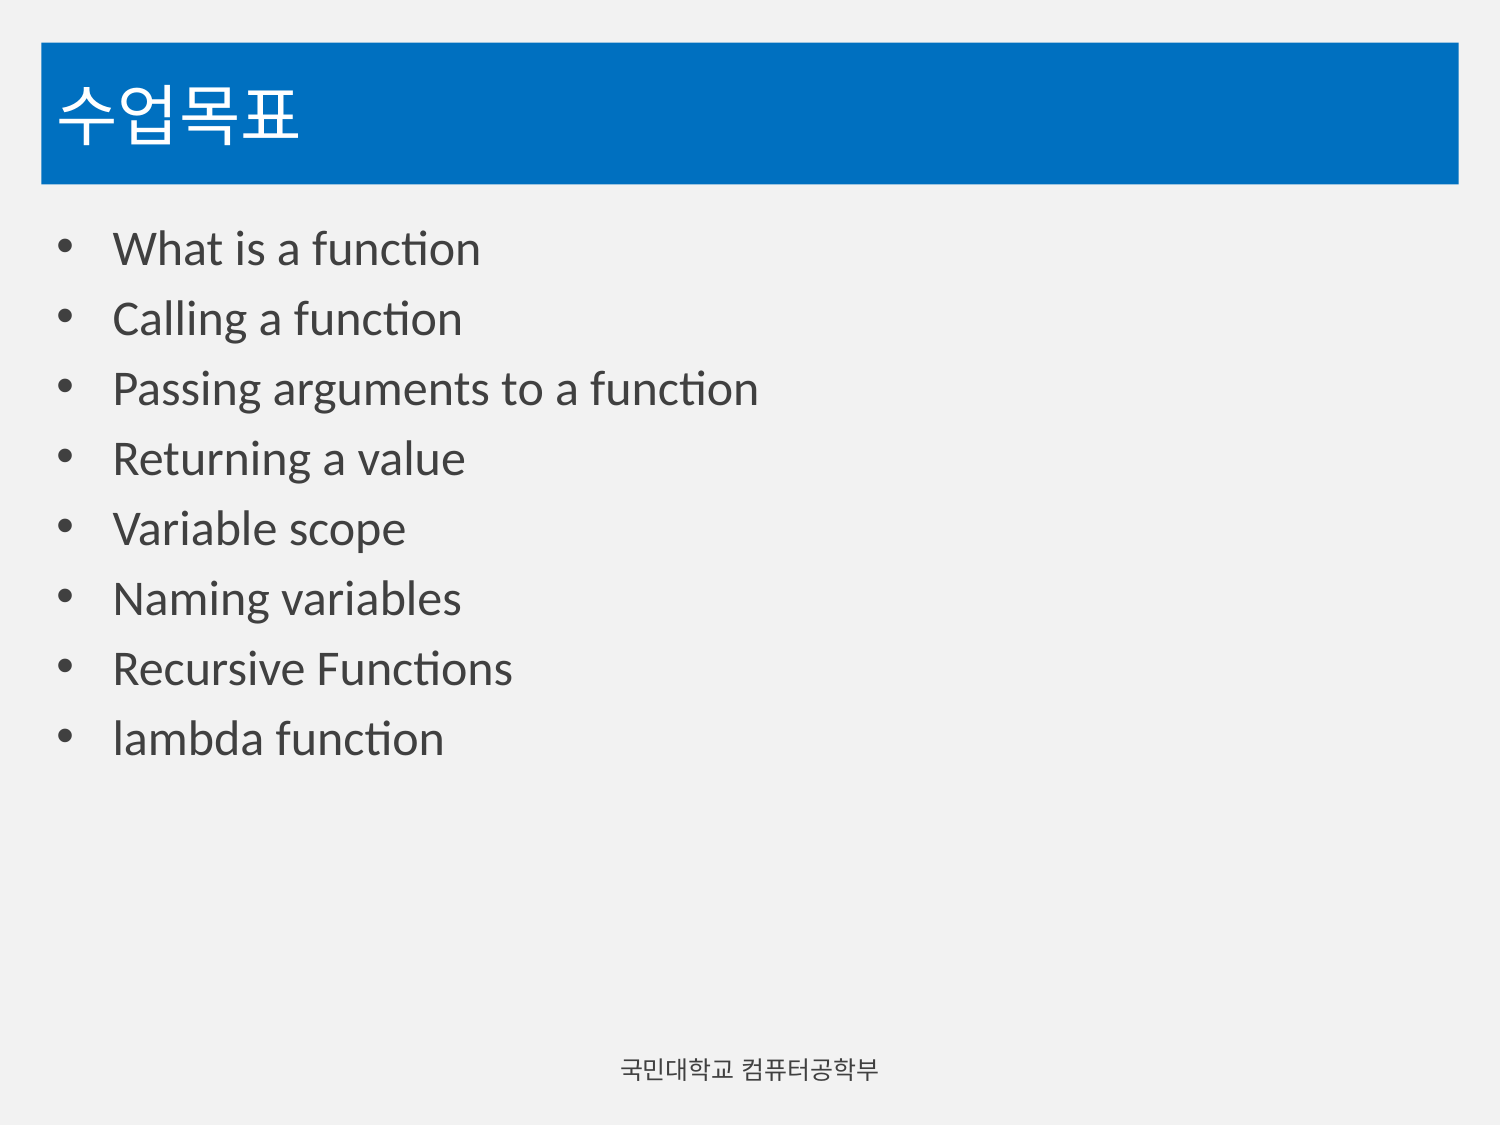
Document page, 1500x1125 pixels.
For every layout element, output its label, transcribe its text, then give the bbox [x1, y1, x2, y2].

footer 국민대학교 컴퓨터공학부 [466, 1042, 1034, 1103]
title 수업목표 [41, 42, 1459, 185]
list What is a function Calling a function Passing arguments to a function Returning a value Variable scope Naming variables Recursive Functions lambda function [41, 208, 1459, 1000]
